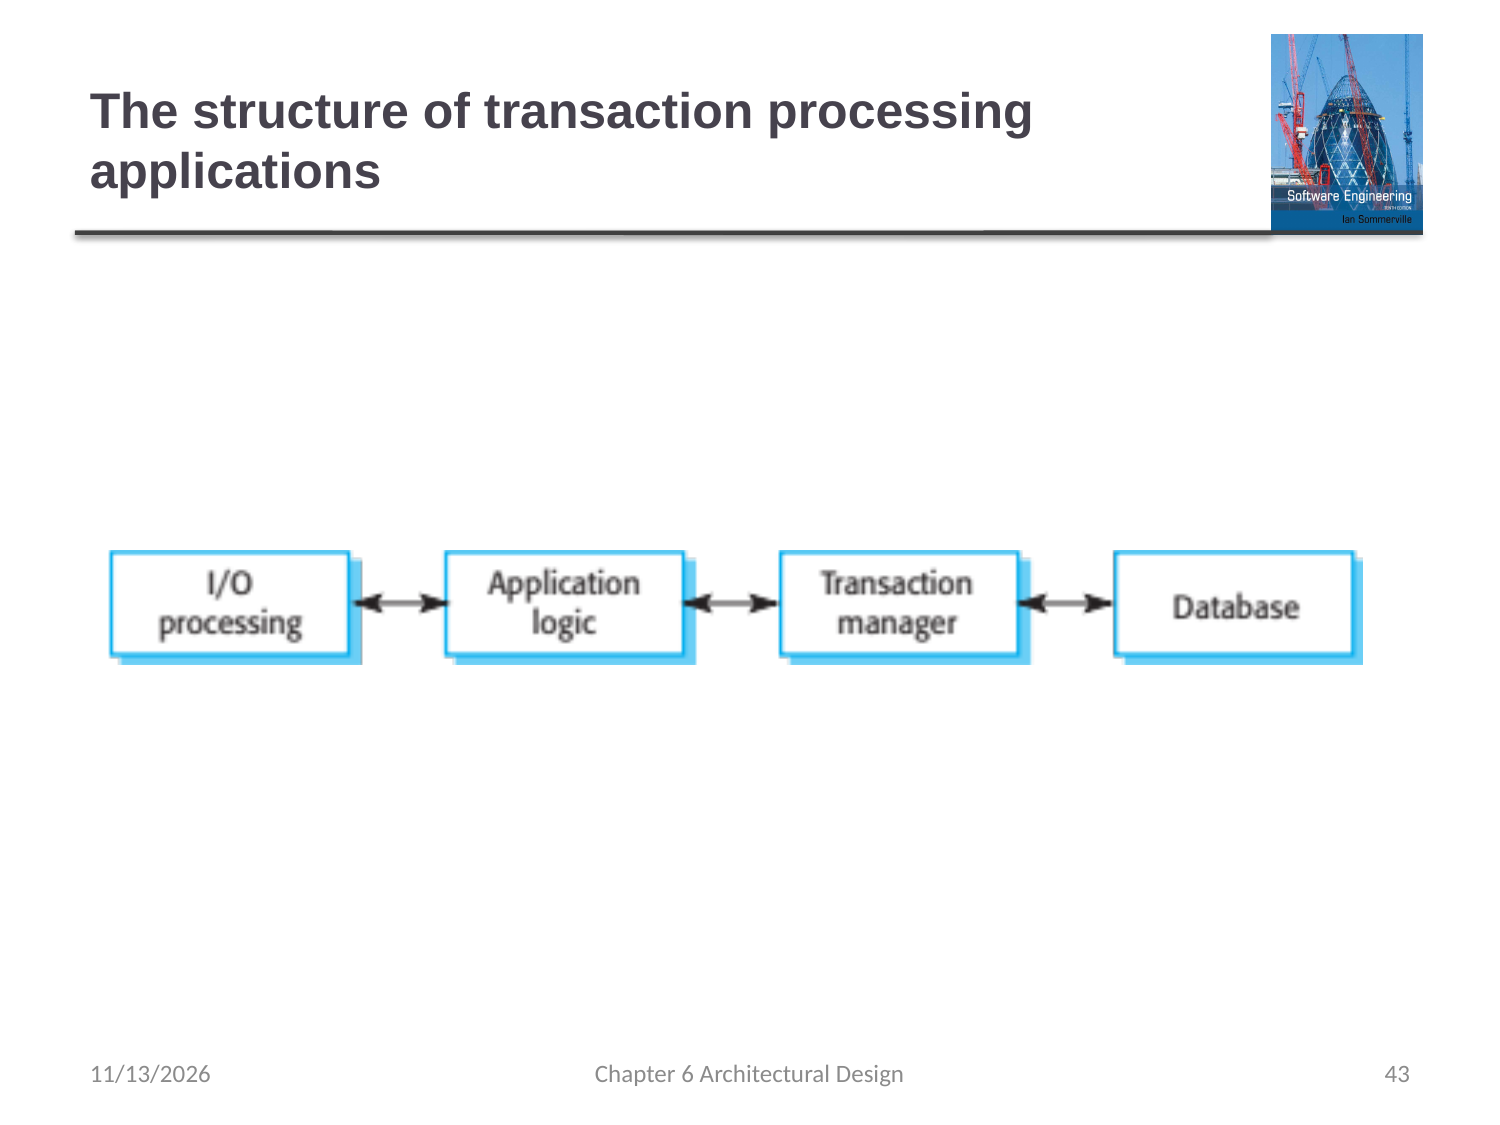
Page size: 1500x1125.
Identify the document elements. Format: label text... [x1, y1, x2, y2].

text_box 05/25/2021 [75, 1042, 425, 1103]
picture [1271, 34, 1423, 230]
picture [107, 262, 1364, 953]
text_box The structure of transaction processing applications [75, 45, 1272, 233]
text_box Chapter 6 Architectural Design [512, 1042, 988, 1103]
text_box <number> [1074, 1042, 1425, 1103]
